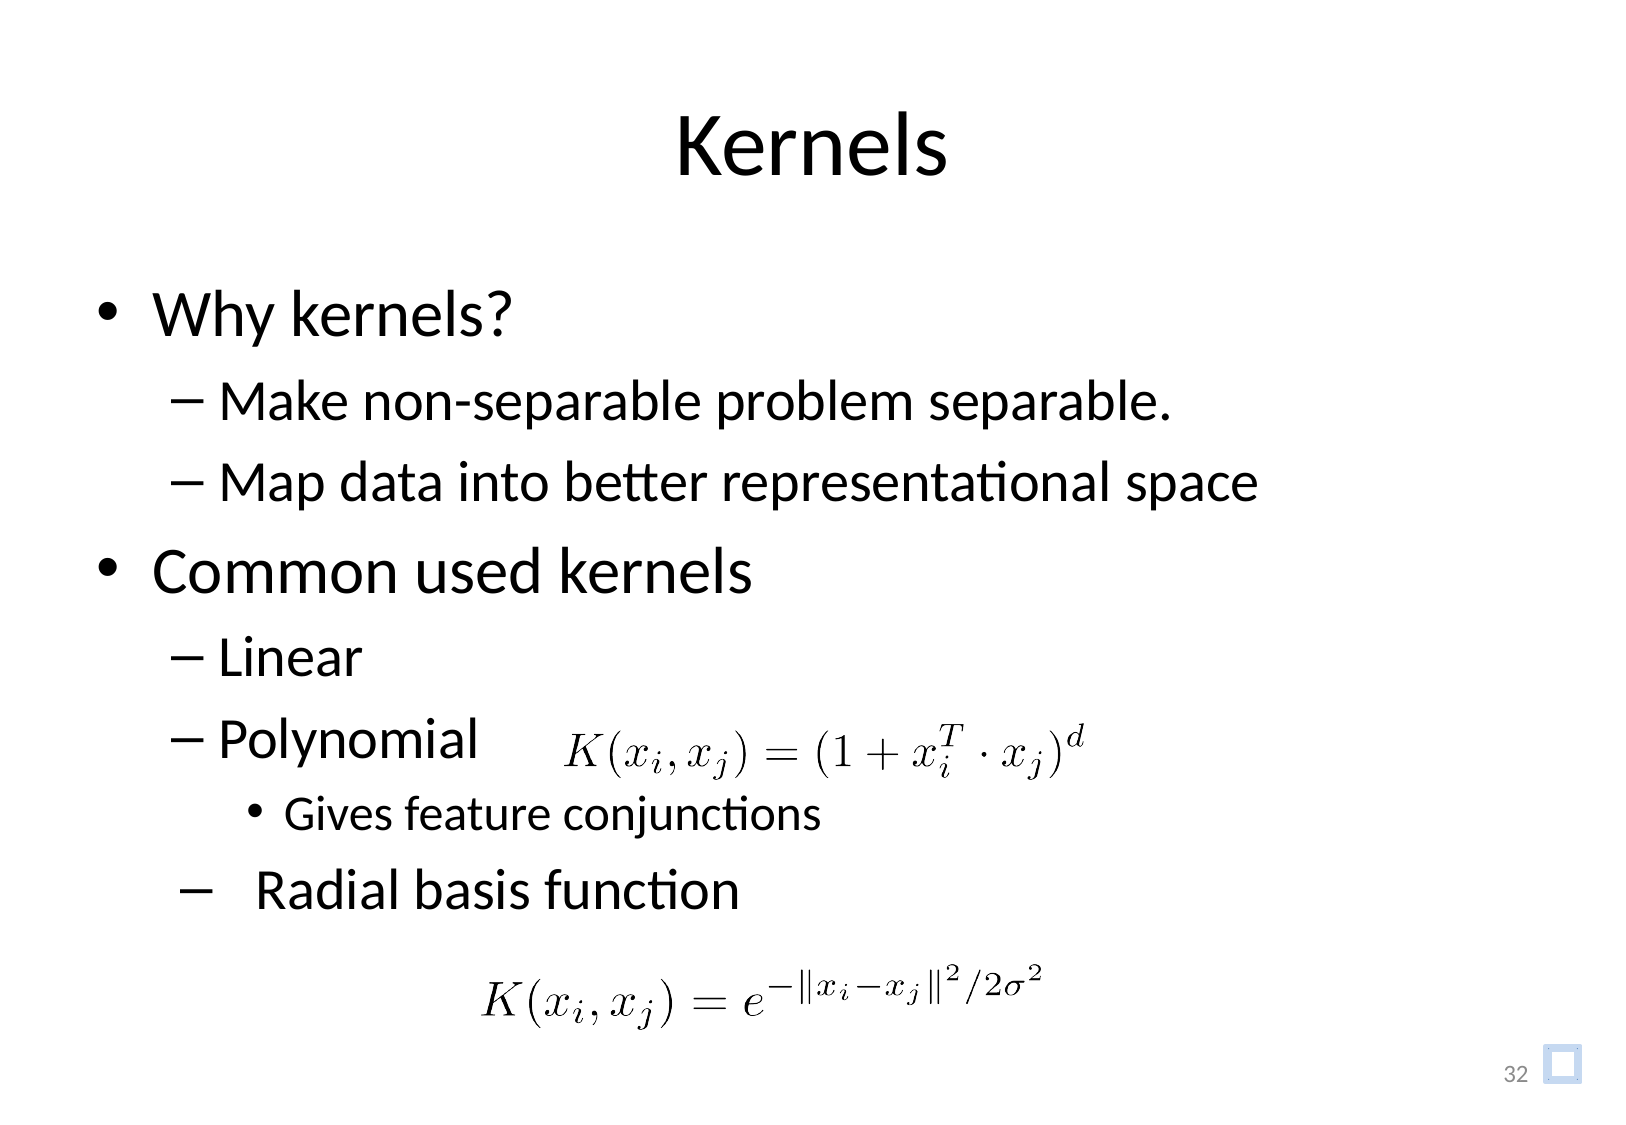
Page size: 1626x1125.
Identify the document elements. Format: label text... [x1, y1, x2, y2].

picture [481, 964, 1042, 1031]
list Why kernels? Make non-separable problem separable. Map data into better representational space Common used kernels Linear Polynomial Gives feature conjunctions Radial basis function [80, 262, 1544, 1006]
slide_number 32 [1164, 1042, 1544, 1103]
text_box [1543, 1044, 1582, 1084]
picture [564, 723, 1084, 780]
title Kernels [80, 44, 1544, 233]
